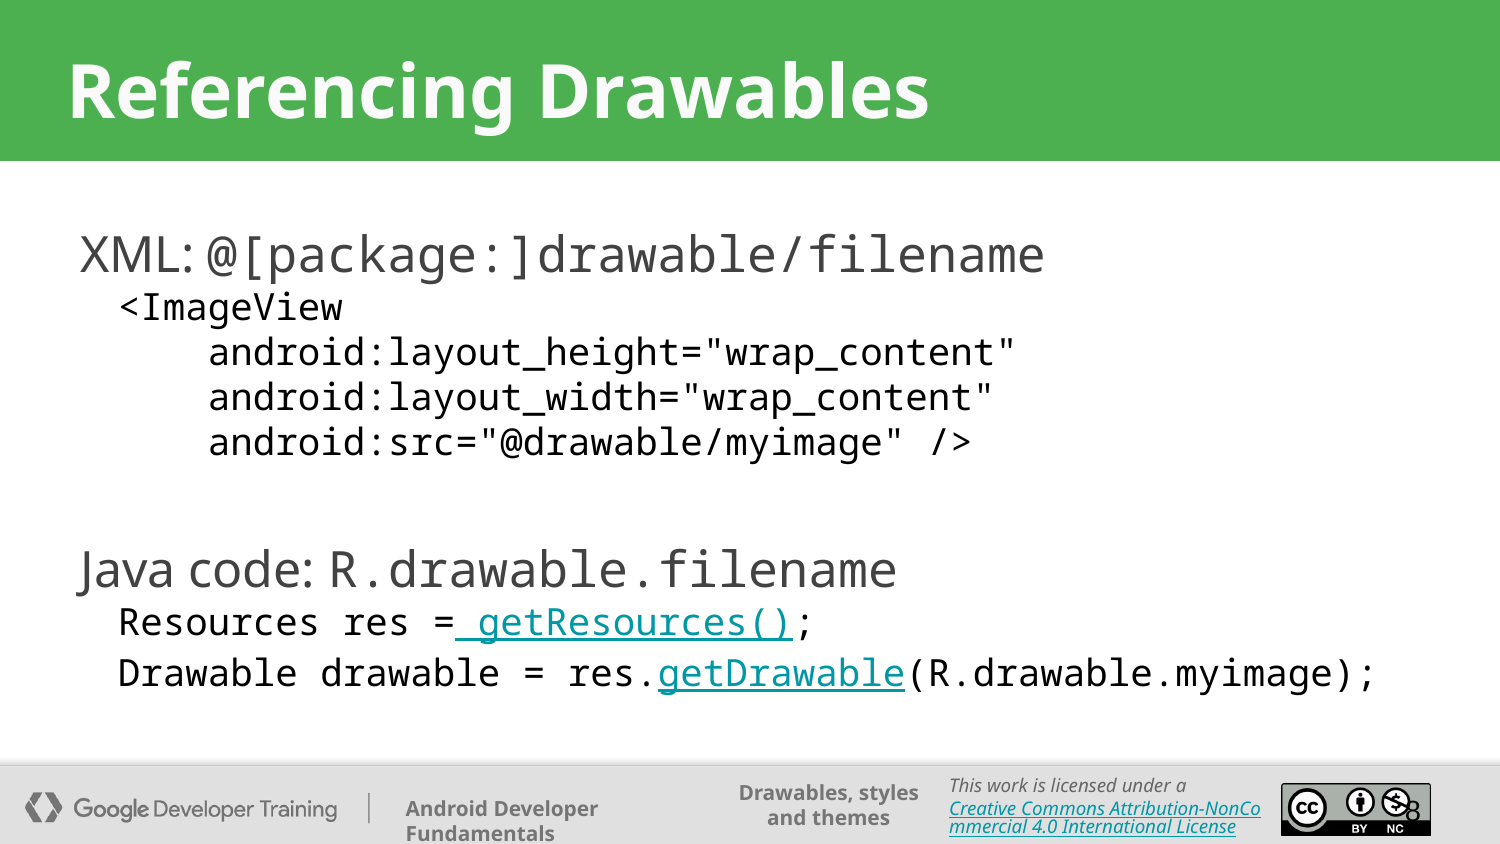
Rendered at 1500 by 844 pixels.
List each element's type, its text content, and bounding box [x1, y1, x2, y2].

title Referencing Drawables [51, 28, 1449, 122]
picture [0, 161, 1500, 844]
list XML: @[package:]drawable/filename <ImageView android:layout_height="wrap_content" android:layout_width="wrap_content" android:src="@drawable/myimage" /> Java code: R.drawable.filename Resources res = getResources(); Drawable drawable = res.getDrawable(R.drawable.myimage); [27, 177, 1449, 739]
slide_number ‹#› [1389, 777, 1480, 842]
